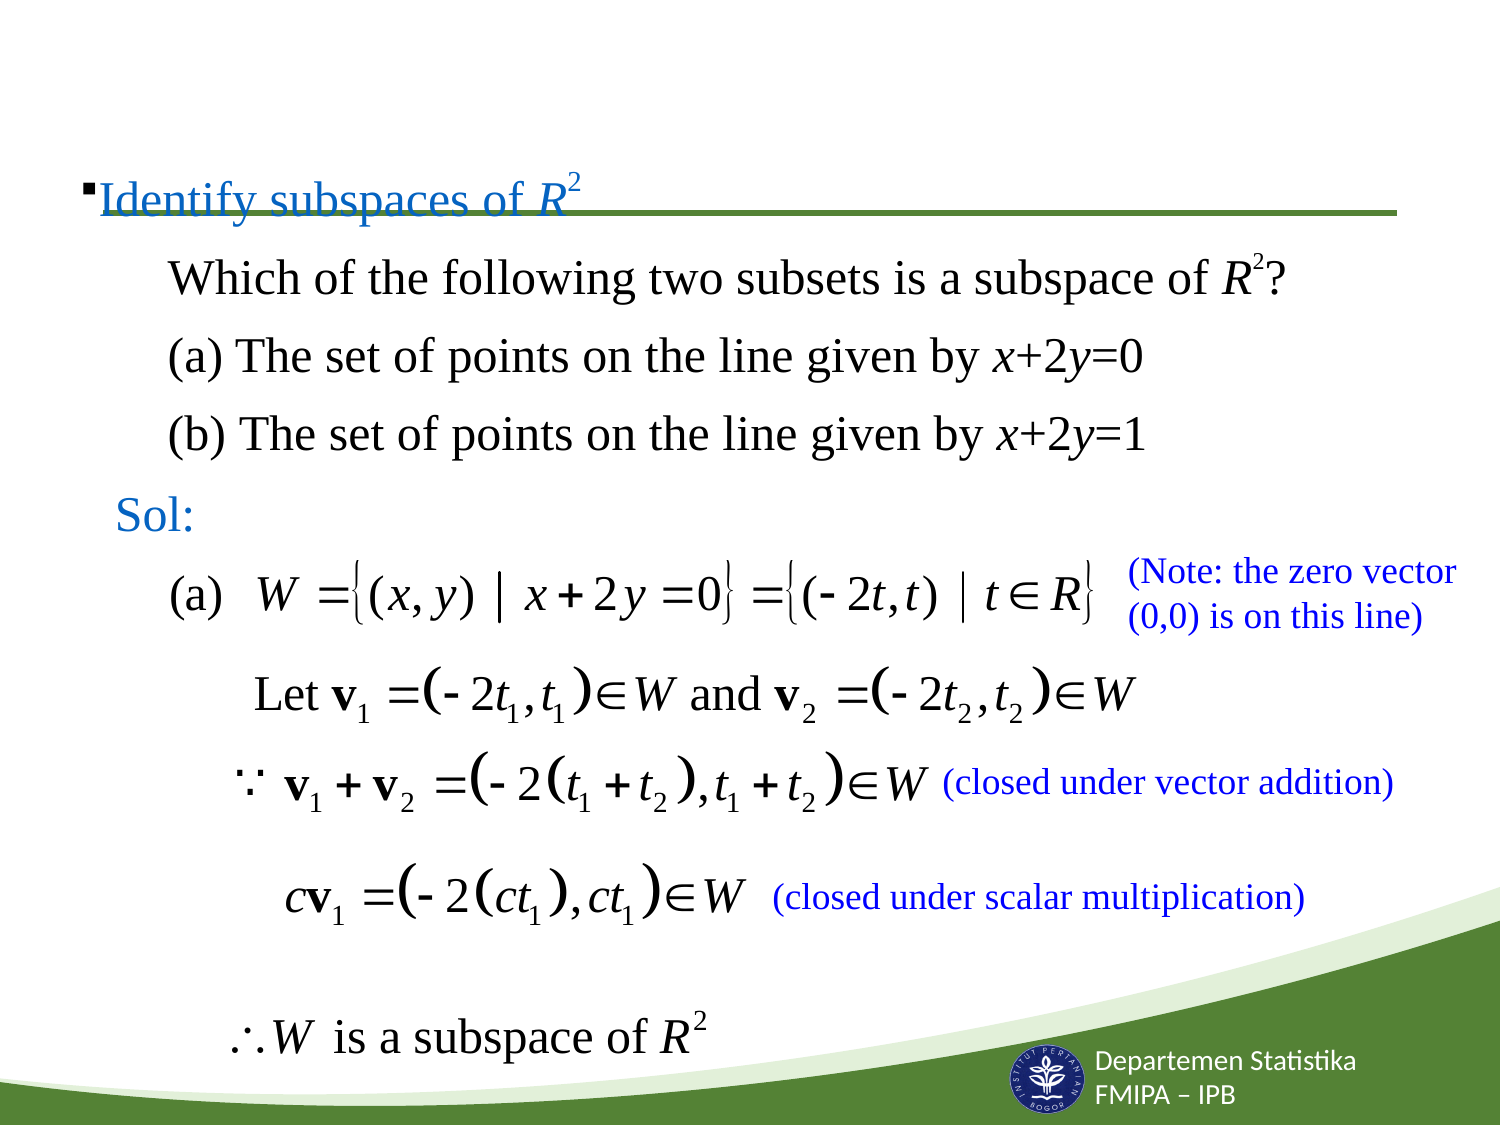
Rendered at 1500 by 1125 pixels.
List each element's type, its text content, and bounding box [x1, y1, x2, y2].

text_box Identify subspaces of R2 Which of the following two subsets is a subspace of R2? (a) The set of points on the line given by x+2y=0 (b) The set of points on the line given by x+2y=1 [65, 135, 1302, 468]
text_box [246, 656, 1150, 740]
text_box (closed under scalar multiplication) [757, 865, 1322, 925]
text_box Sol: [100, 474, 211, 549]
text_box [227, 998, 715, 1074]
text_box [235, 745, 940, 830]
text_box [162, 560, 1104, 632]
text_box (Note: the zero vector (0,0) is on this line) [1113, 538, 1500, 644]
picture [1009, 1044, 1085, 1114]
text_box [277, 854, 757, 946]
text_box (closed under vector addition) [940, 749, 1410, 810]
